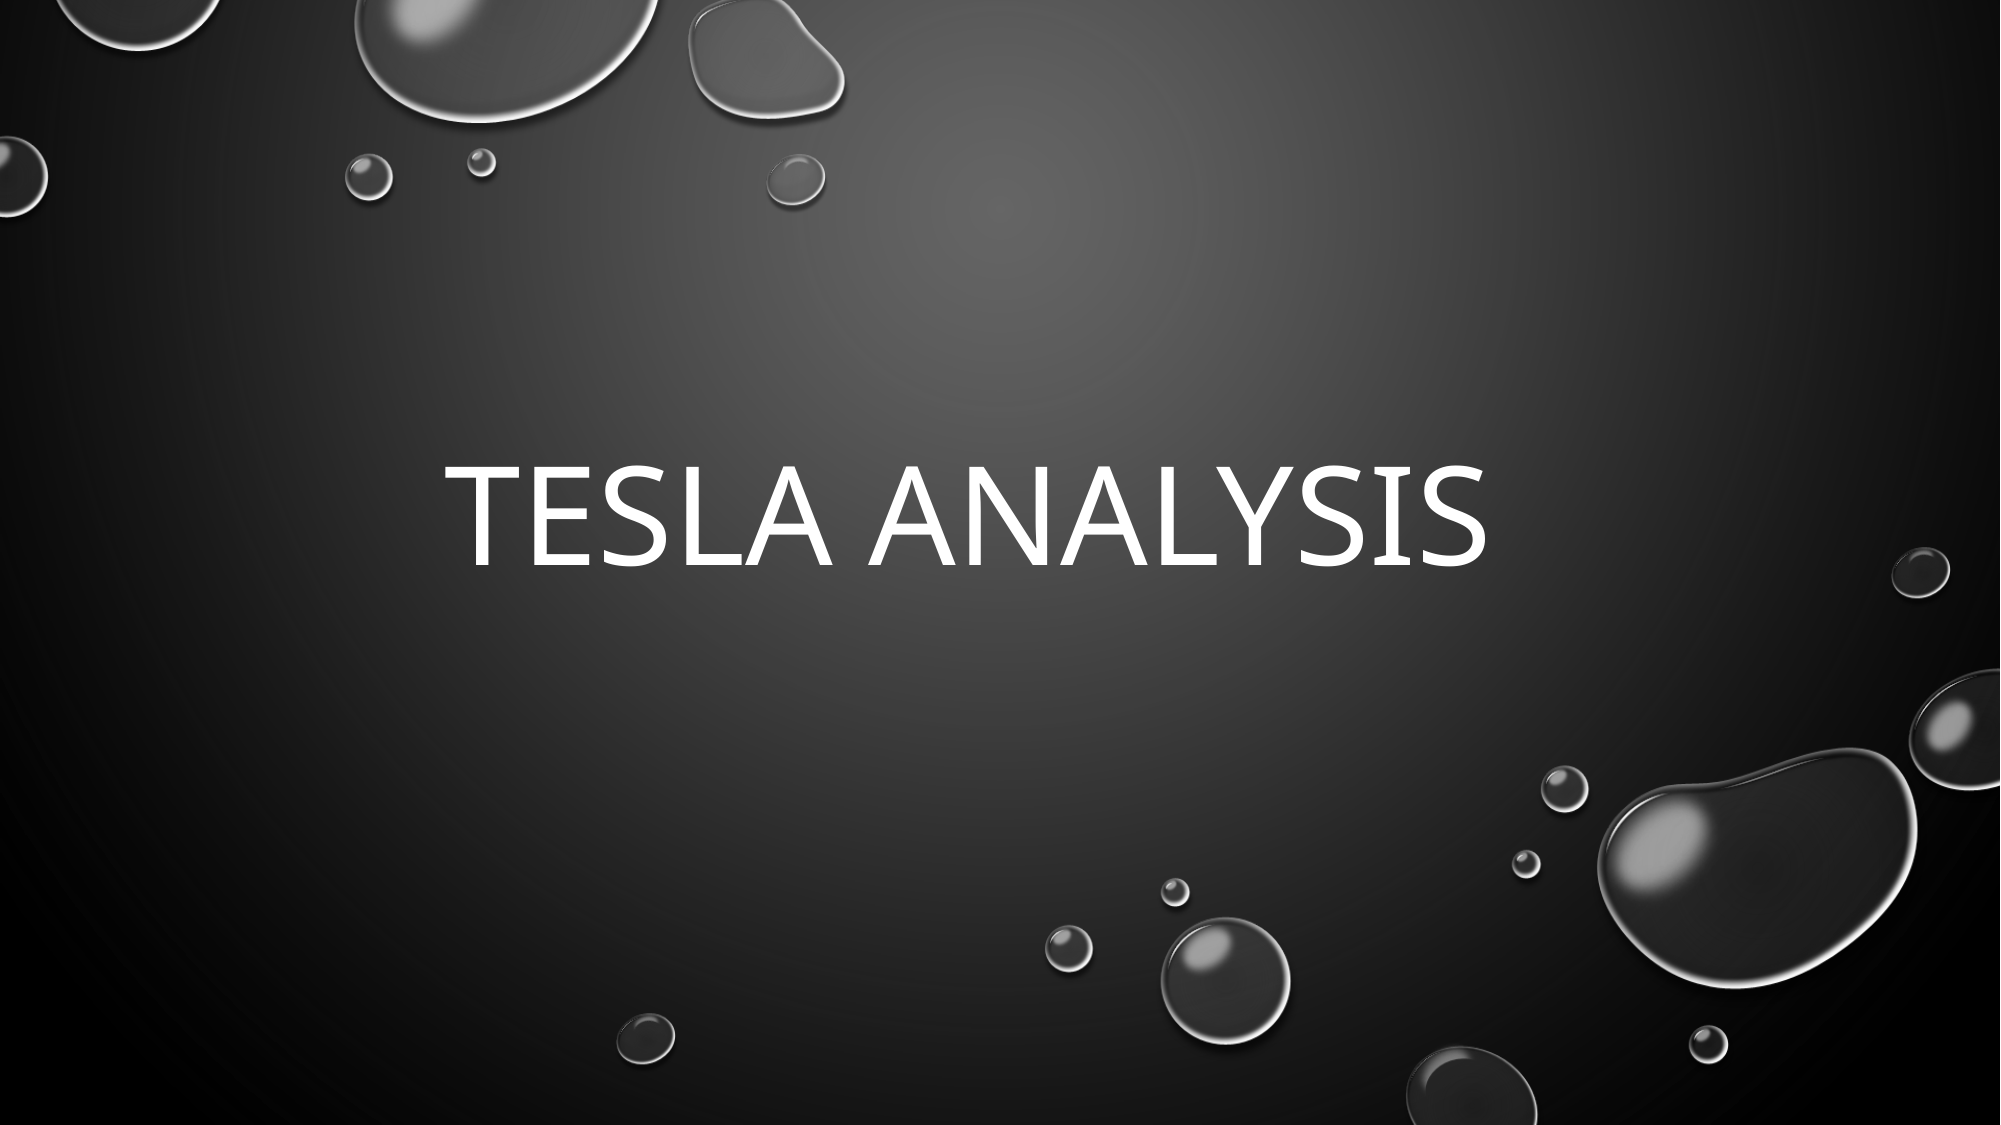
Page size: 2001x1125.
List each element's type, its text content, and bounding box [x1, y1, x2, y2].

picture [0, 0, 2000, 1125]
title TESLA ANALYSIS [255, 320, 1682, 603]
